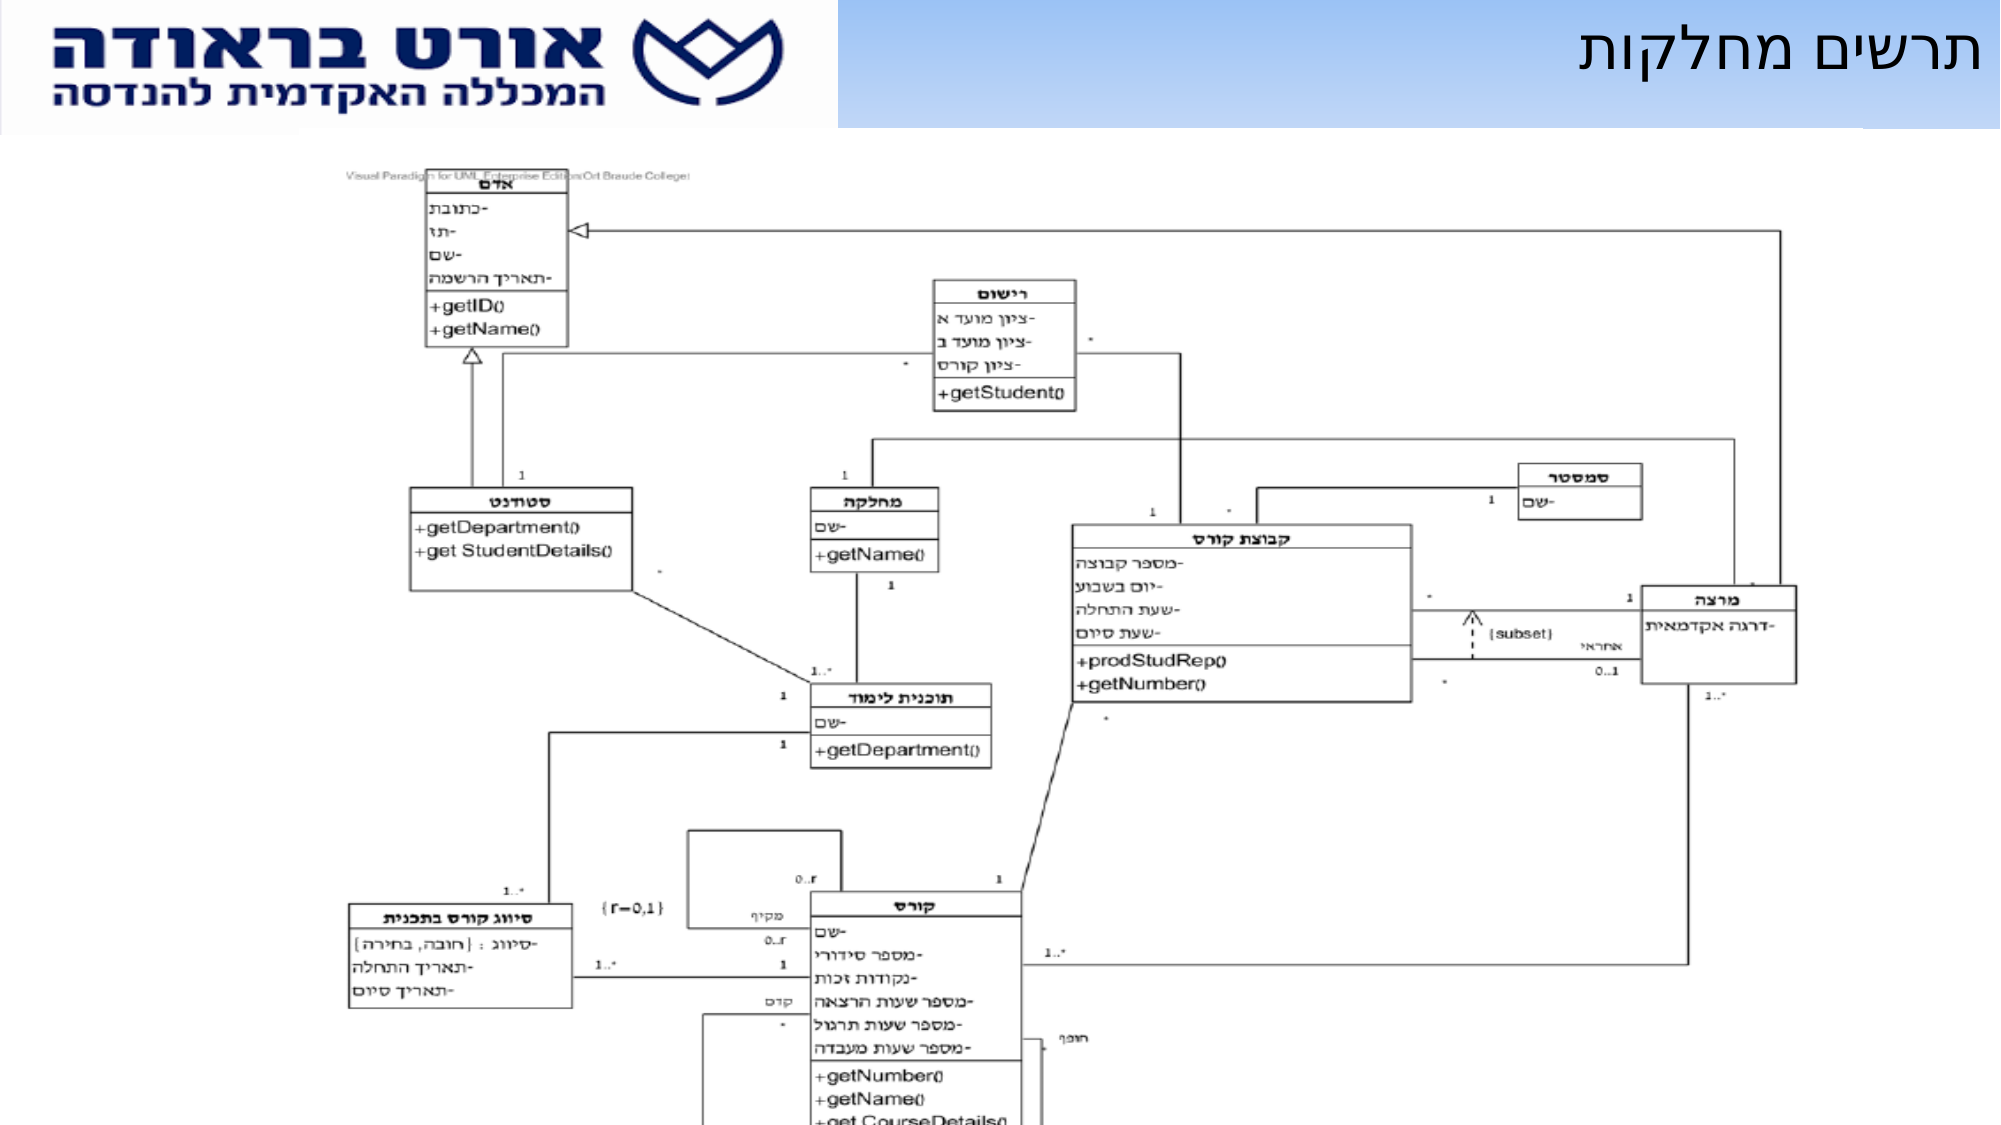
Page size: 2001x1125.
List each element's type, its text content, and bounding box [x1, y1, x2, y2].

title תרשים מחלקות [1562, 7, 2000, 92]
picture [0, 0, 1863, 1125]
